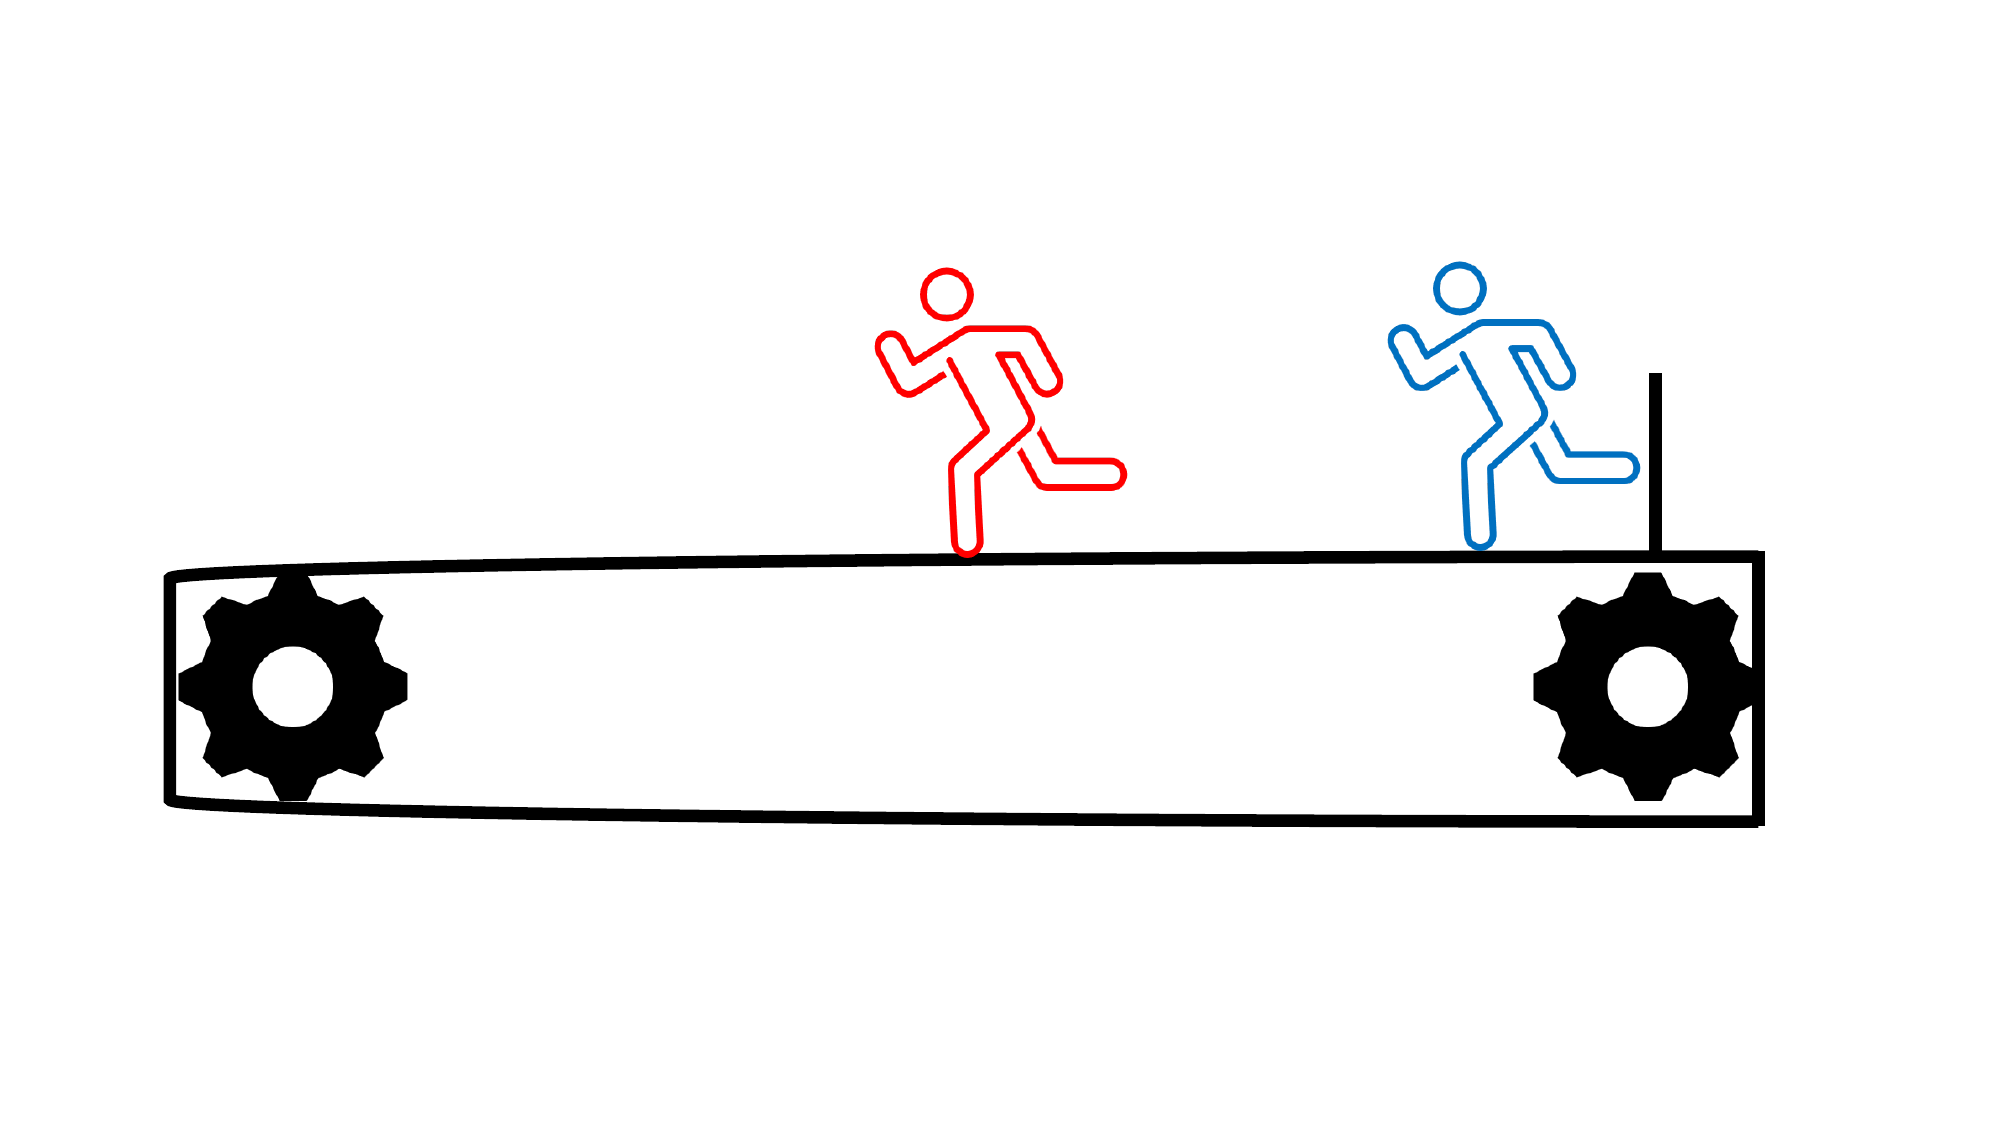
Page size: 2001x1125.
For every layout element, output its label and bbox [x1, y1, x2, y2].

picture [1352, 245, 1809, 848]
picture [131, 525, 454, 848]
picture [839, 251, 1161, 574]
text_box [454, 556, 1486, 822]
